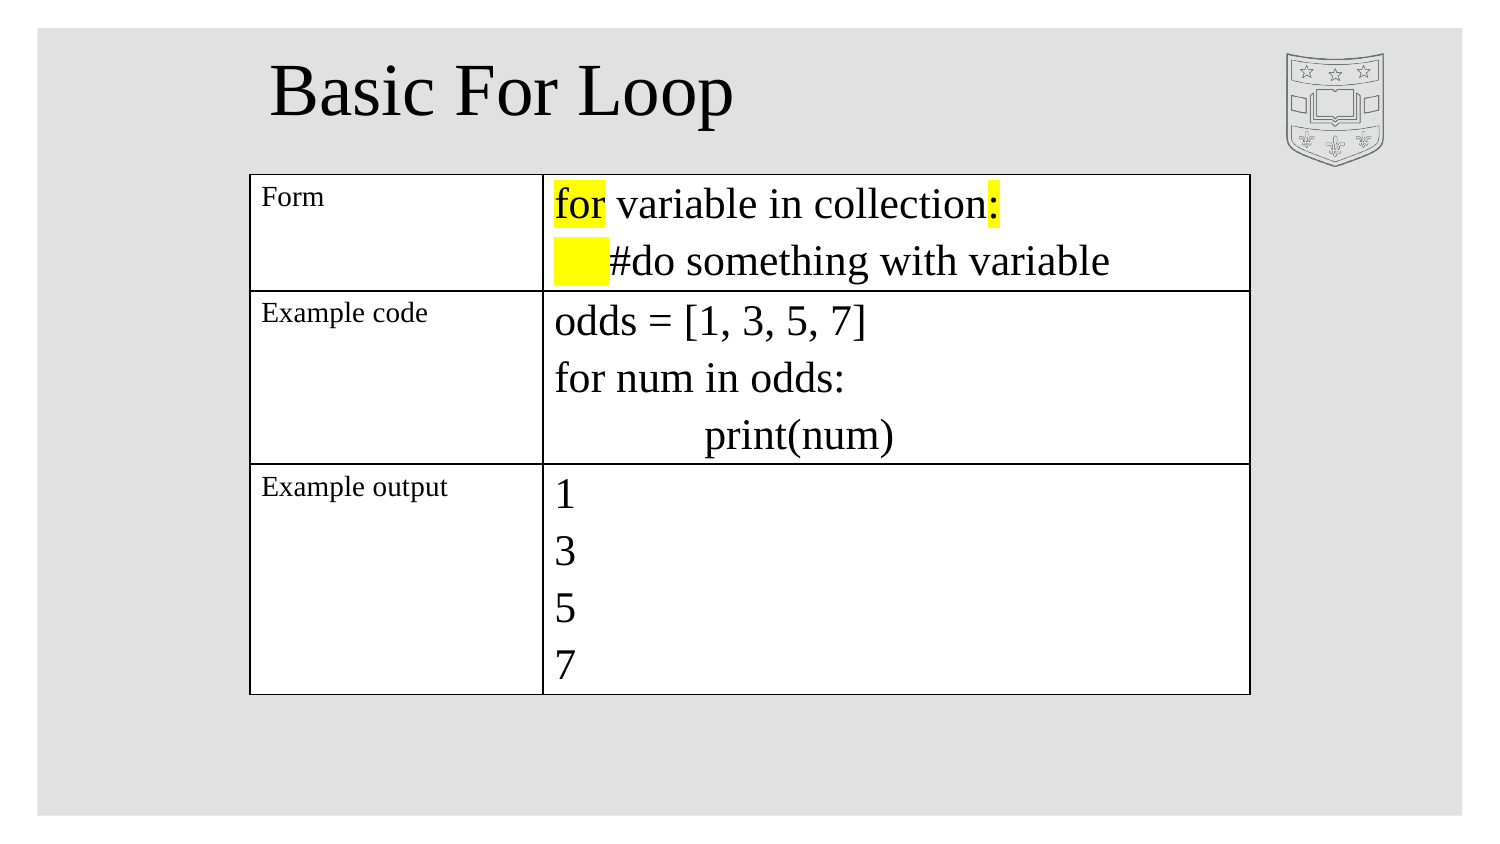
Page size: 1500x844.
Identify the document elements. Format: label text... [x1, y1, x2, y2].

table_cell Example output [251, 465, 542, 694]
table_cell Example code [251, 292, 542, 463]
table_header for variable in collection: #do something with variable [544, 175, 1249, 290]
table_header Form [251, 175, 542, 290]
table_cell odds = [1, 3, 5, 7] for num in odds: print(num) [544, 292, 1249, 463]
table_cell 1 3 5 7 [544, 465, 1249, 694]
picture [1286, 53, 1384, 167]
title Basic For Loop [57, 40, 948, 131]
